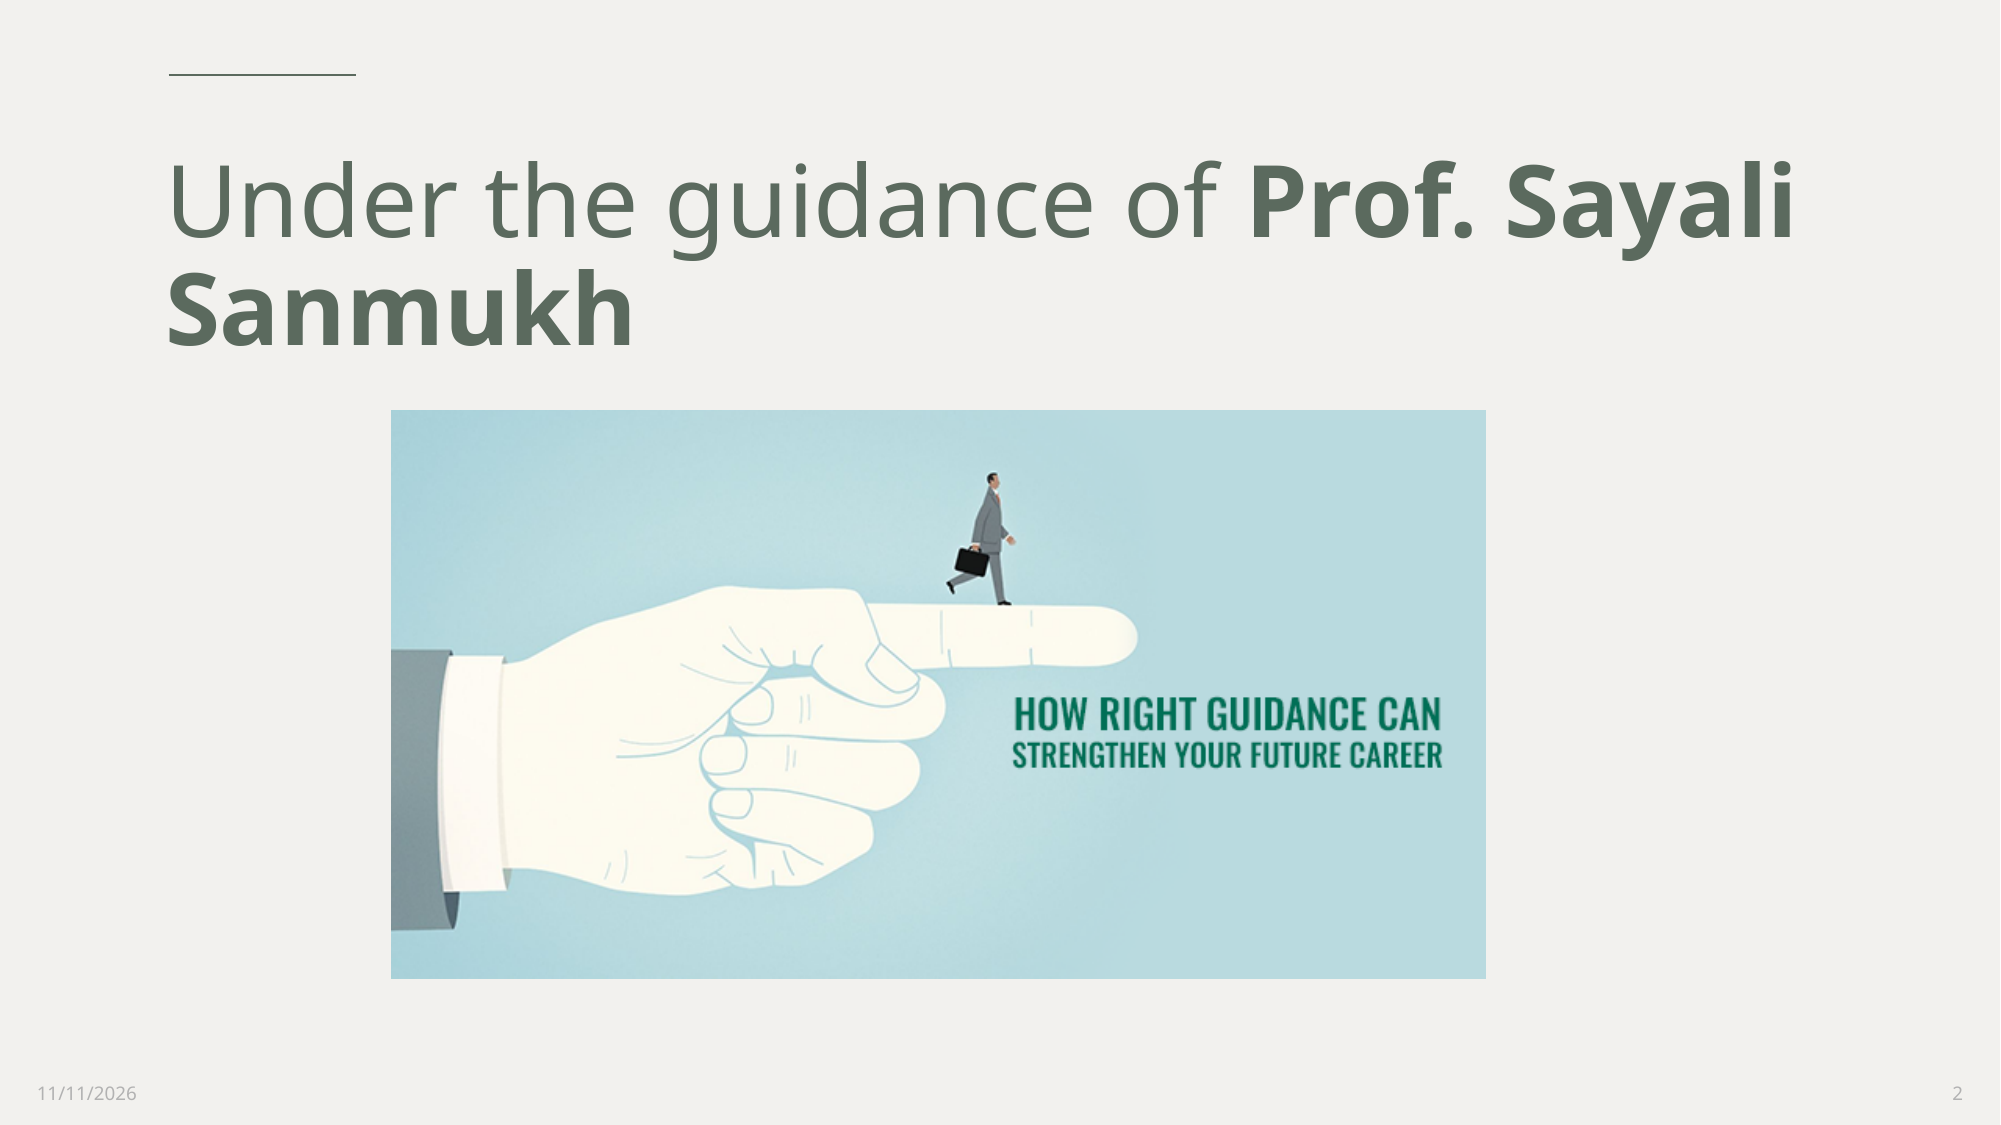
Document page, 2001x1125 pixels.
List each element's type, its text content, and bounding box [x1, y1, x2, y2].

picture [391, 410, 1486, 979]
title Under the guidance of Prof. Sayali Sanmukh [150, 143, 1853, 677]
slide_number 2 [1528, 1064, 1979, 1124]
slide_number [21, 1064, 472, 1124]
